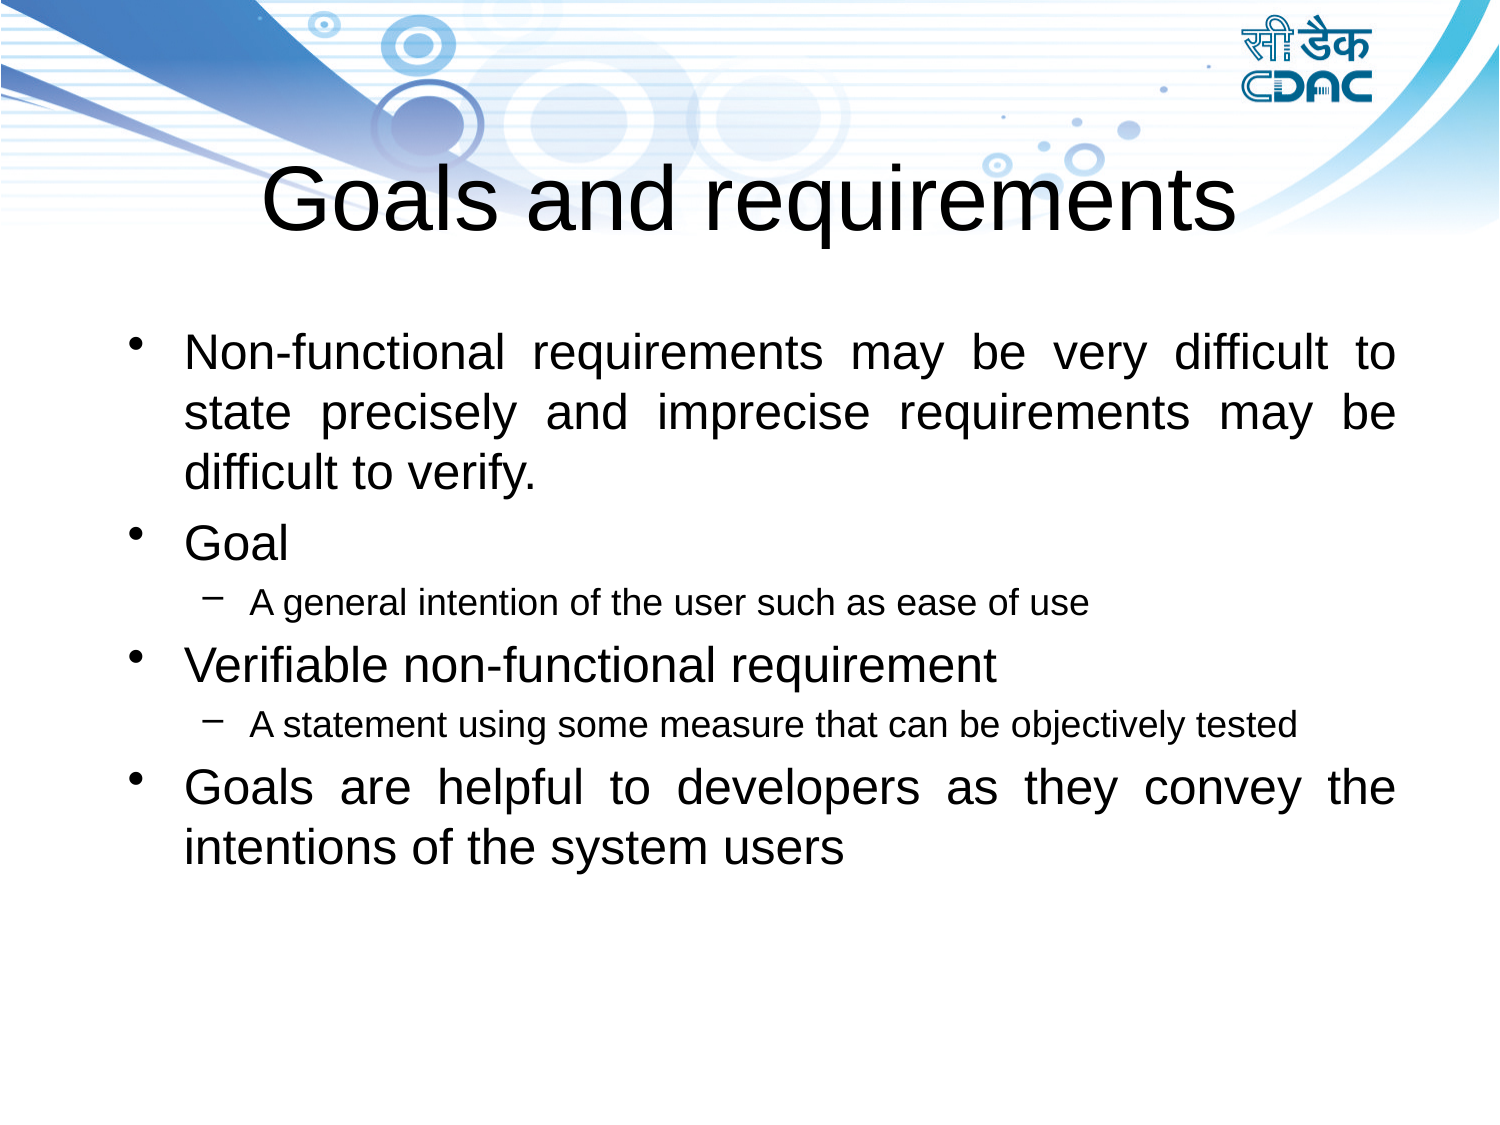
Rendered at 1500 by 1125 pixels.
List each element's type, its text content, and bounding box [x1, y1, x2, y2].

list Non-functional requirements may be very difficult to state precisely and imprecise requirements may be difficult to verify. Goal A general intention of the user such as ease of use Verifiable non-functional requirement A statement using some measure that can be objectively tested Goals are helpful to developers as they convey the intentions of the system users [112, 312, 1413, 1038]
title Goals and requirements [112, 99, 1388, 288]
picture [1, 0, 1499, 335]
